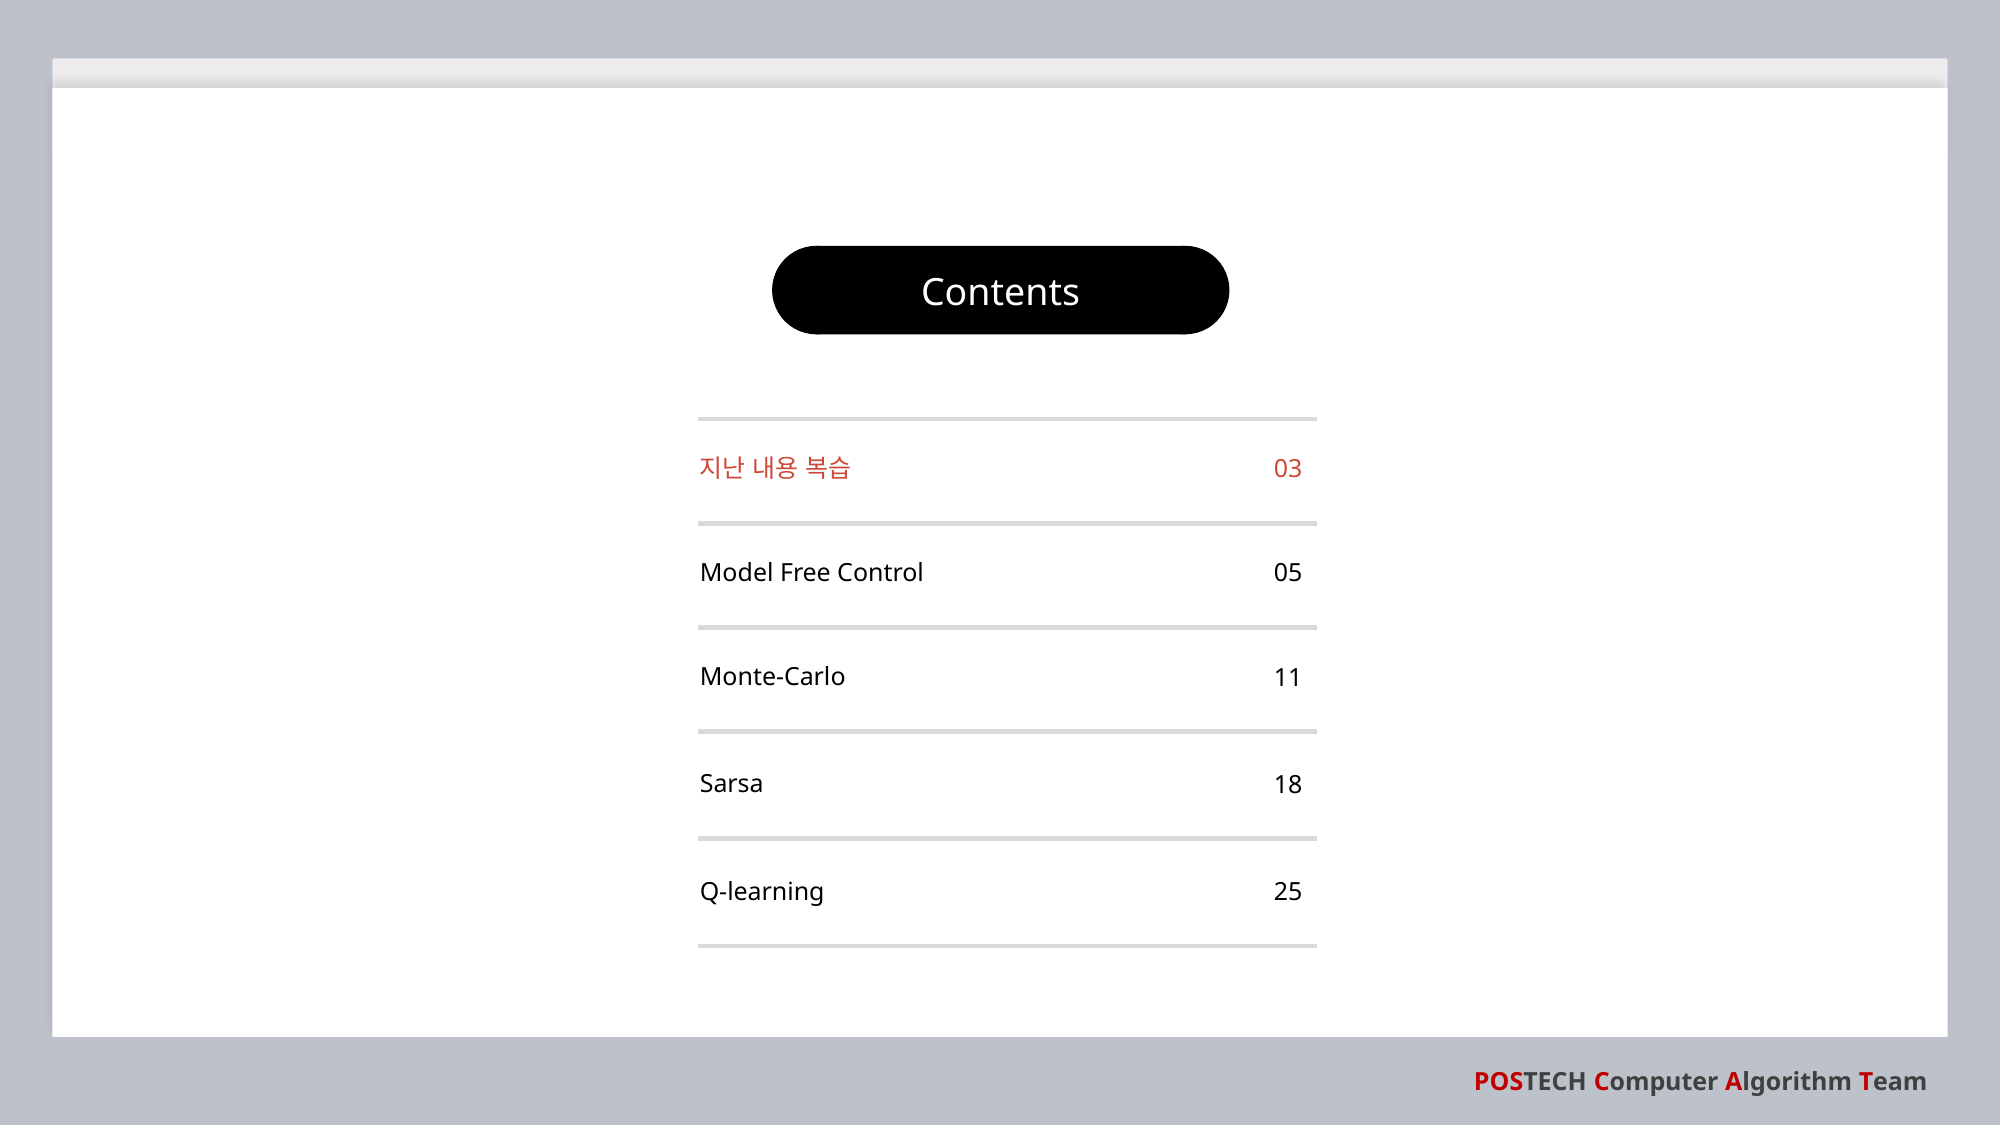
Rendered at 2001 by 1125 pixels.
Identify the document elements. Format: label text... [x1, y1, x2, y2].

list 03 [1251, 448, 1318, 489]
list Model Free Control [685, 552, 1102, 595]
list 05 [1251, 552, 1318, 595]
list Sarsa [685, 763, 1102, 807]
list Monte-Carlo [685, 656, 1102, 700]
list 25 [1251, 871, 1318, 914]
list 지난 내용 복습 [685, 448, 1102, 491]
list 18 [1251, 764, 1318, 806]
list Q-learning [685, 871, 1102, 914]
list 11 [1251, 657, 1318, 699]
